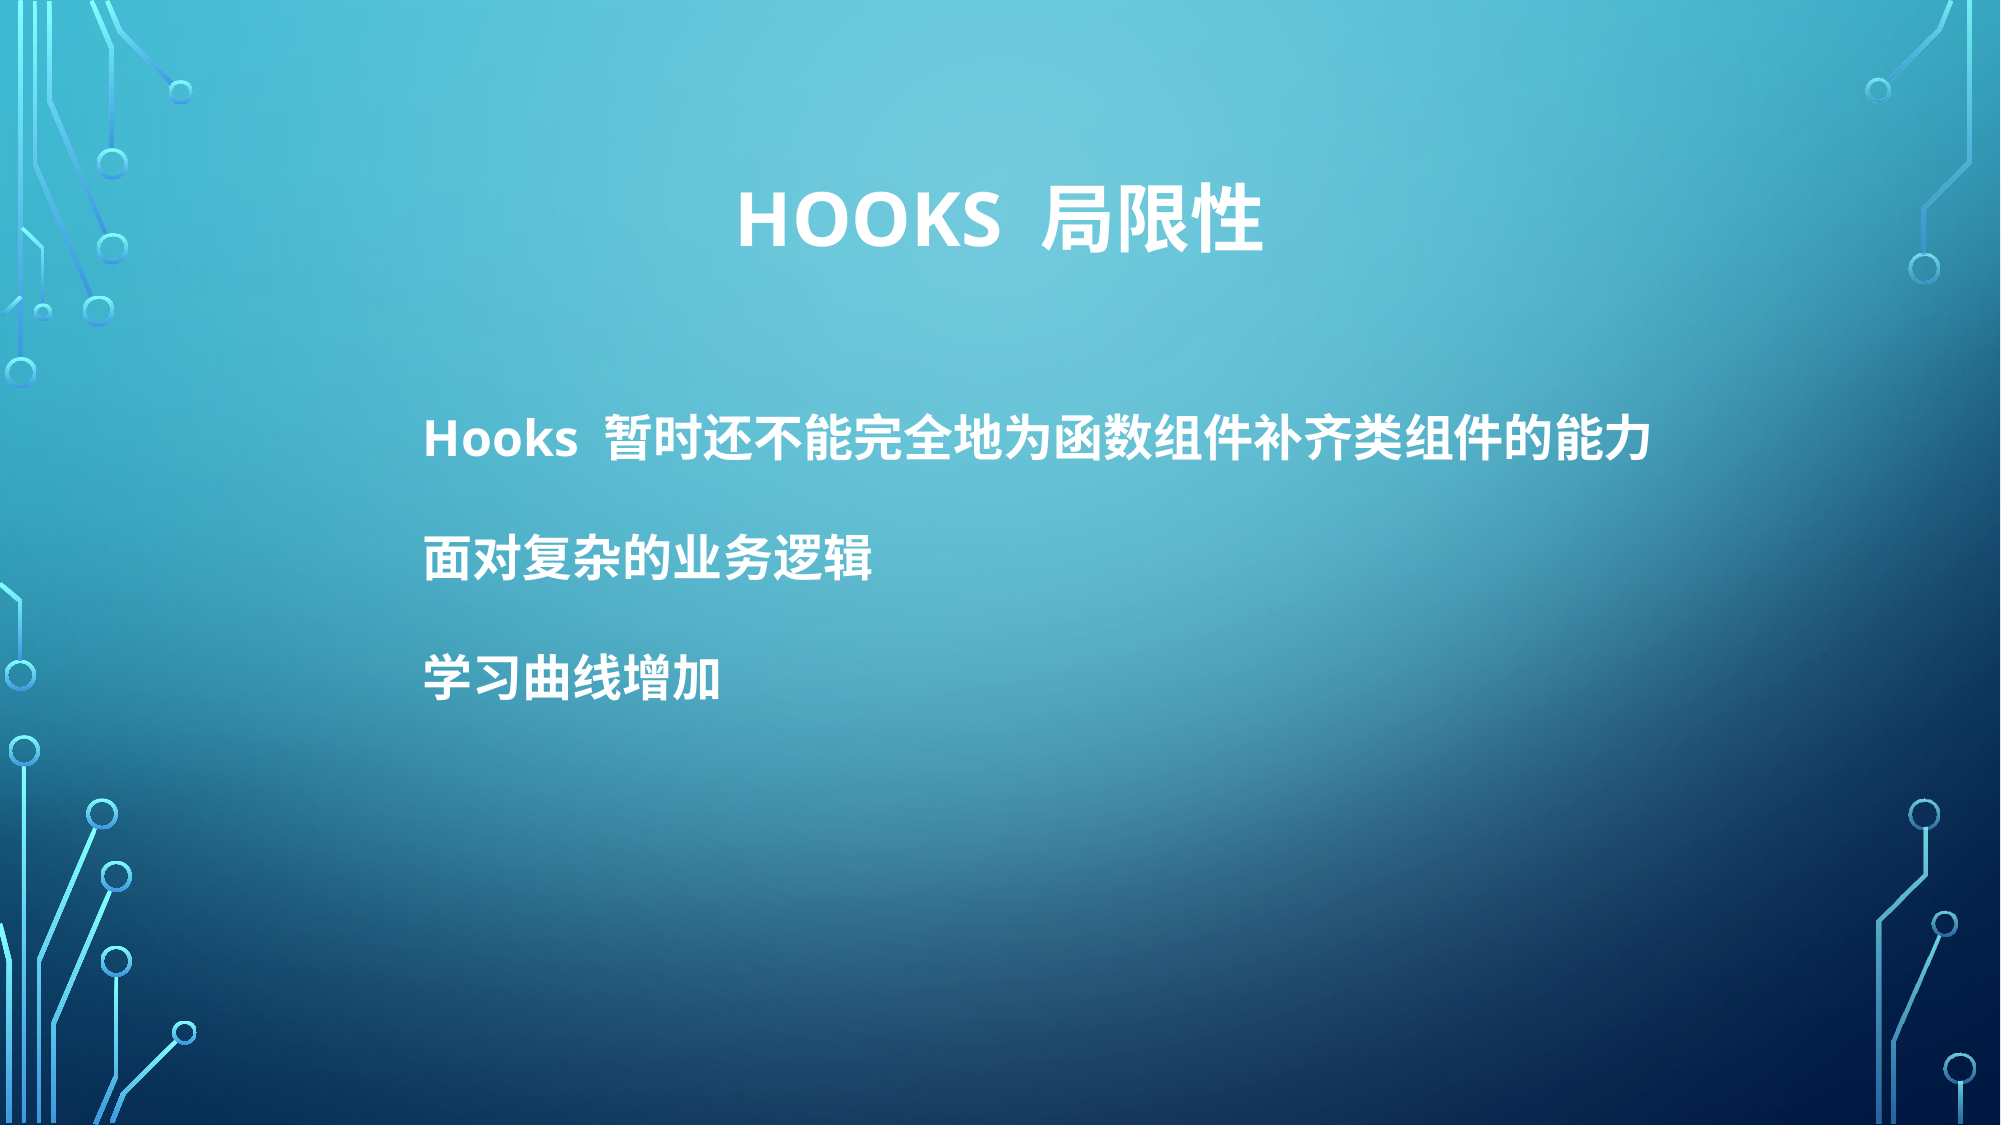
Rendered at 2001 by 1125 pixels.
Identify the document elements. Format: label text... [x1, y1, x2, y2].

title Hooks 局限性 [187, 101, 1813, 344]
text_box Hooks 暂时还不能完全地为函数组件补齐类组件的能力 面对复杂的业务逻辑 学习曲线增加 [408, 399, 1669, 714]
